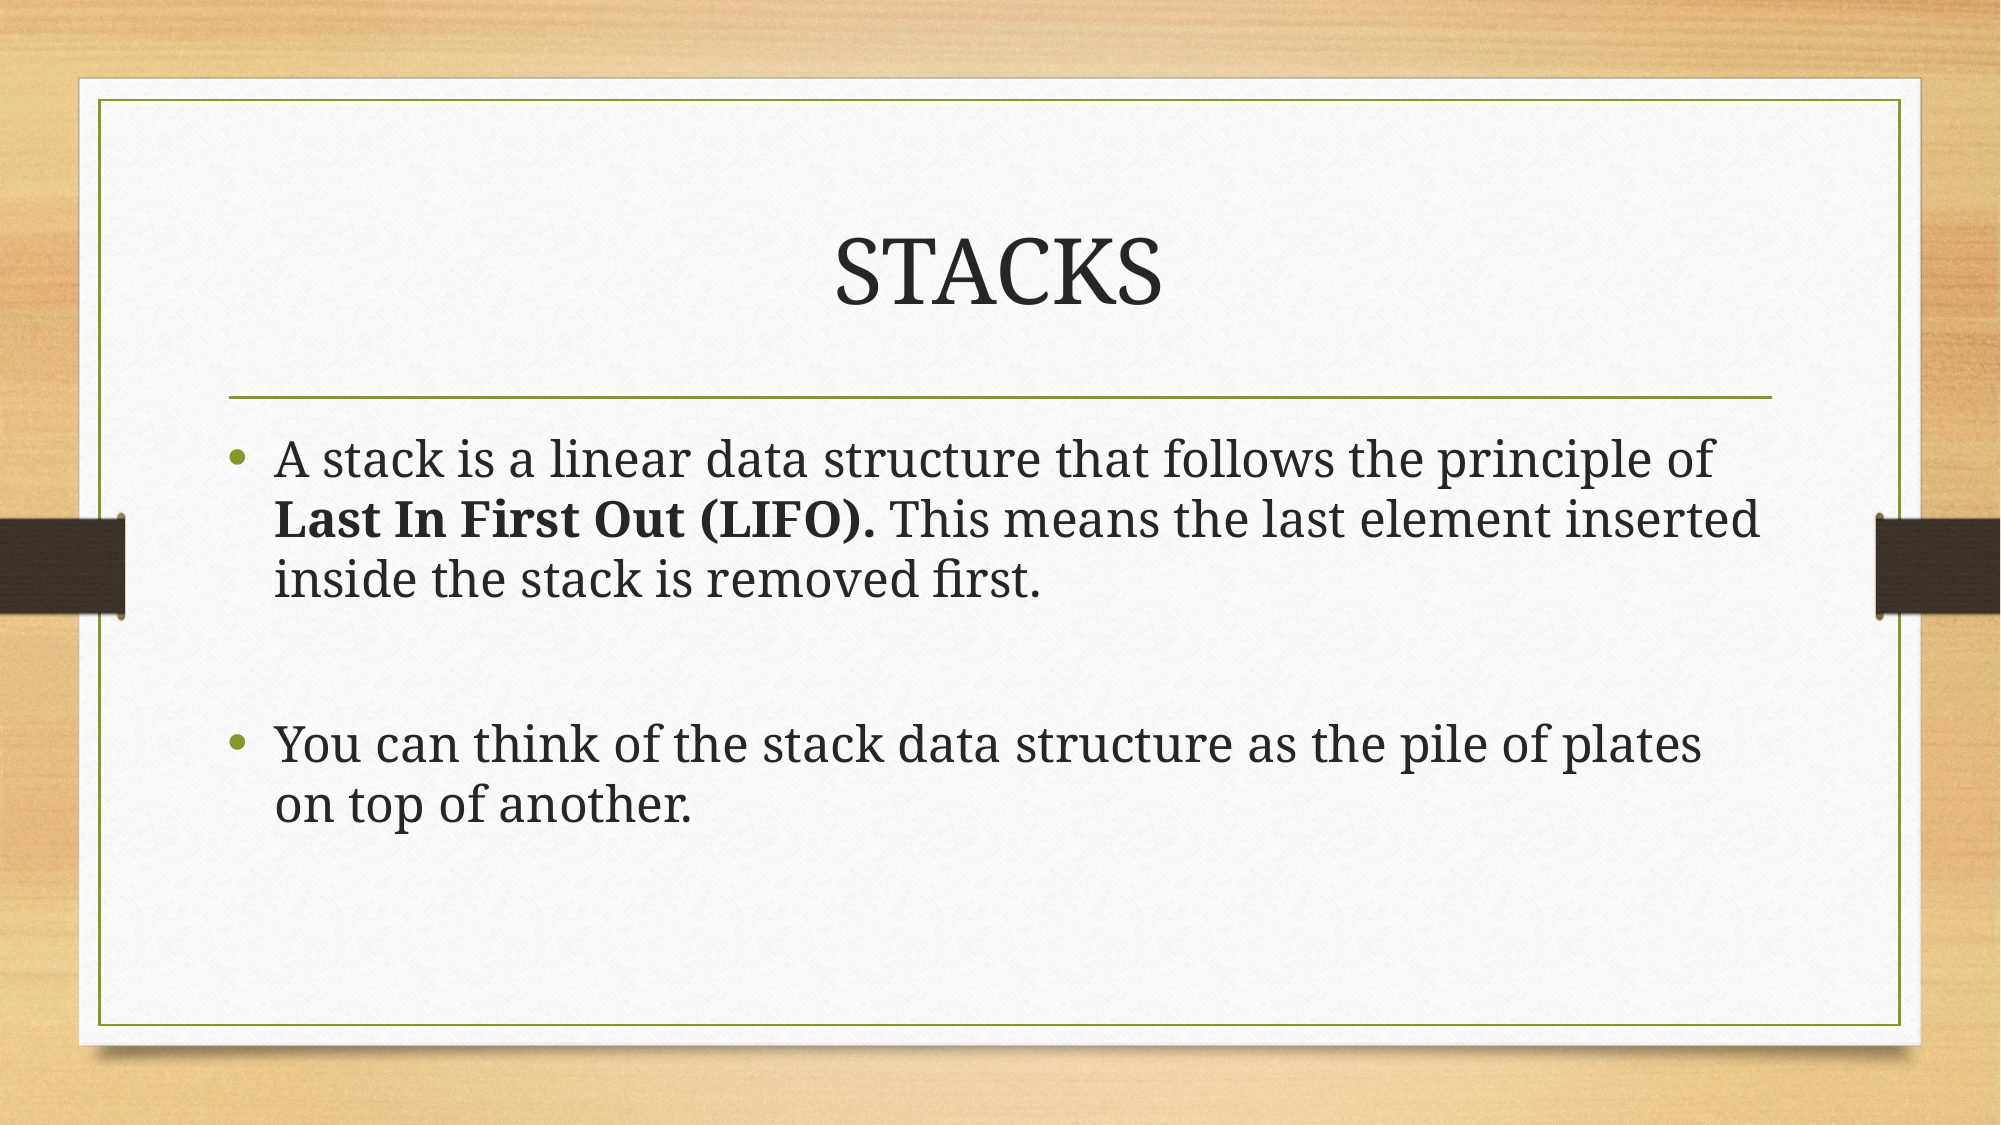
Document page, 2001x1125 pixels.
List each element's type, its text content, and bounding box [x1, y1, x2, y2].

list A stack is a linear data structure that follows the principle of Last In First Out (LIFO). This means the last element inserted inside the stack is removed first. You can think of the stack data structure as the pile of plates on top of another. [212, 419, 1788, 964]
picture [0, 0, 2001, 1125]
title STACKS [212, 161, 1788, 375]
